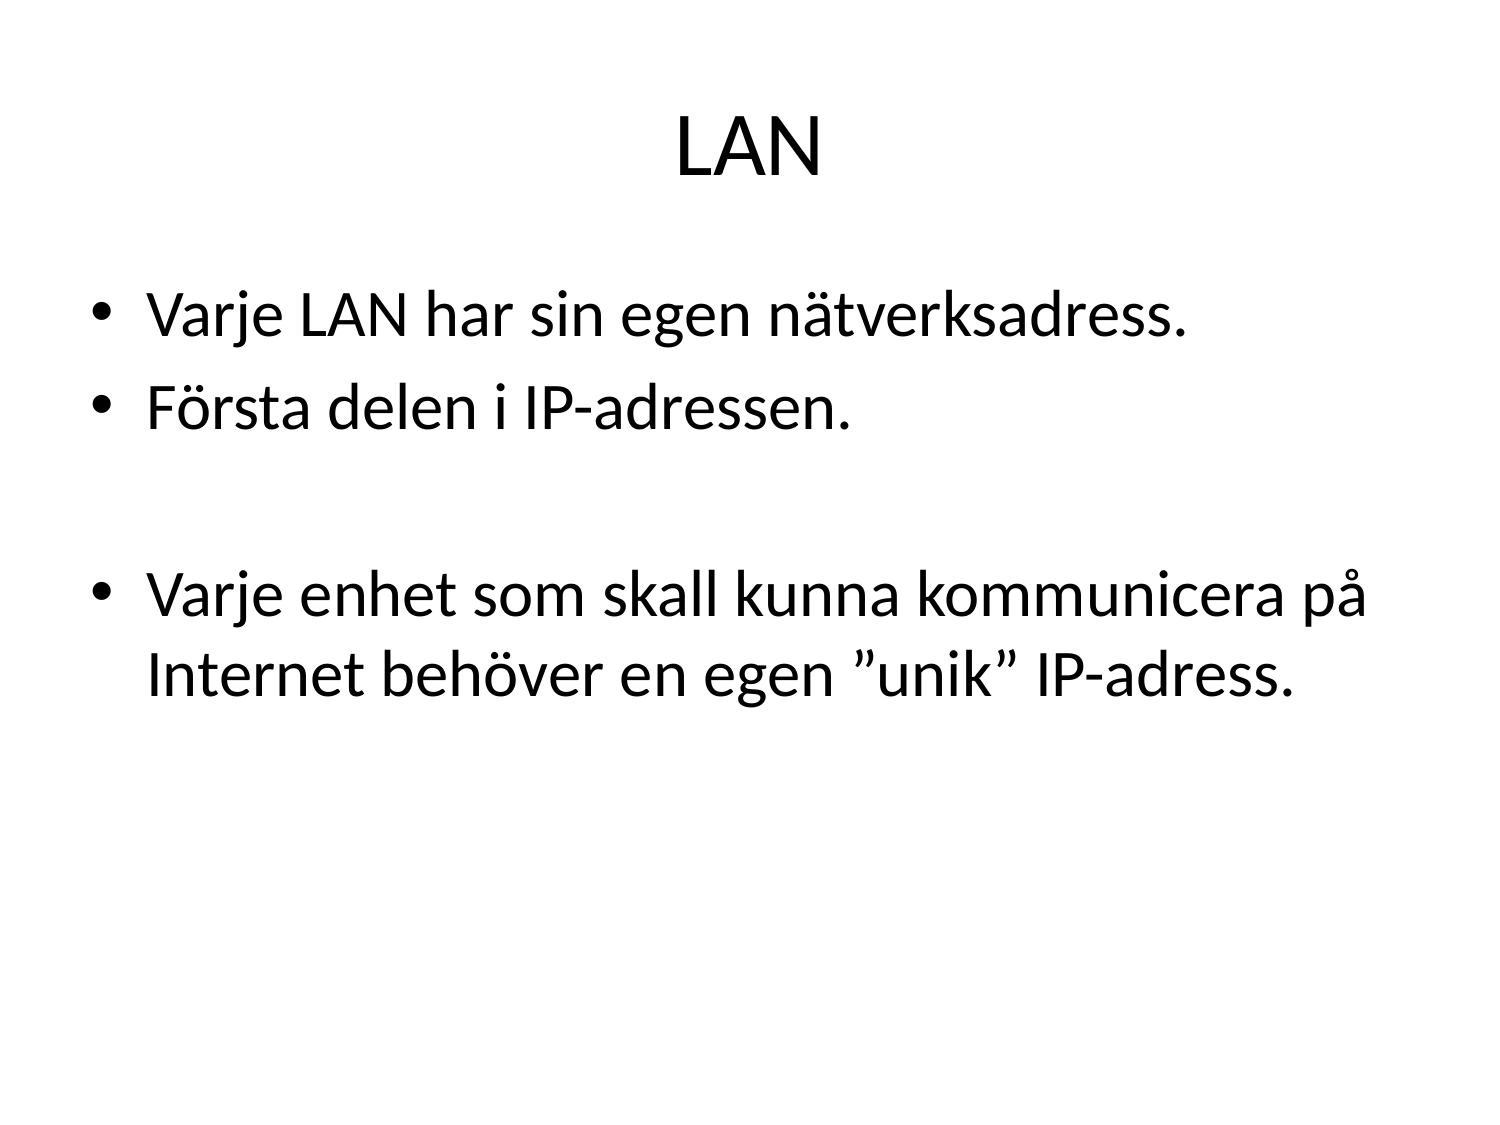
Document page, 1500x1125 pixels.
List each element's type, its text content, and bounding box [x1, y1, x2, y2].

title LAN [75, 45, 1425, 233]
list Varje LAN har sin egen nätverksadress. Första delen i IP-adressen. Varje enhet som skall kunna kommunicera på Internet behöver en egen ”unik” IP-adress. [75, 262, 1425, 1005]
